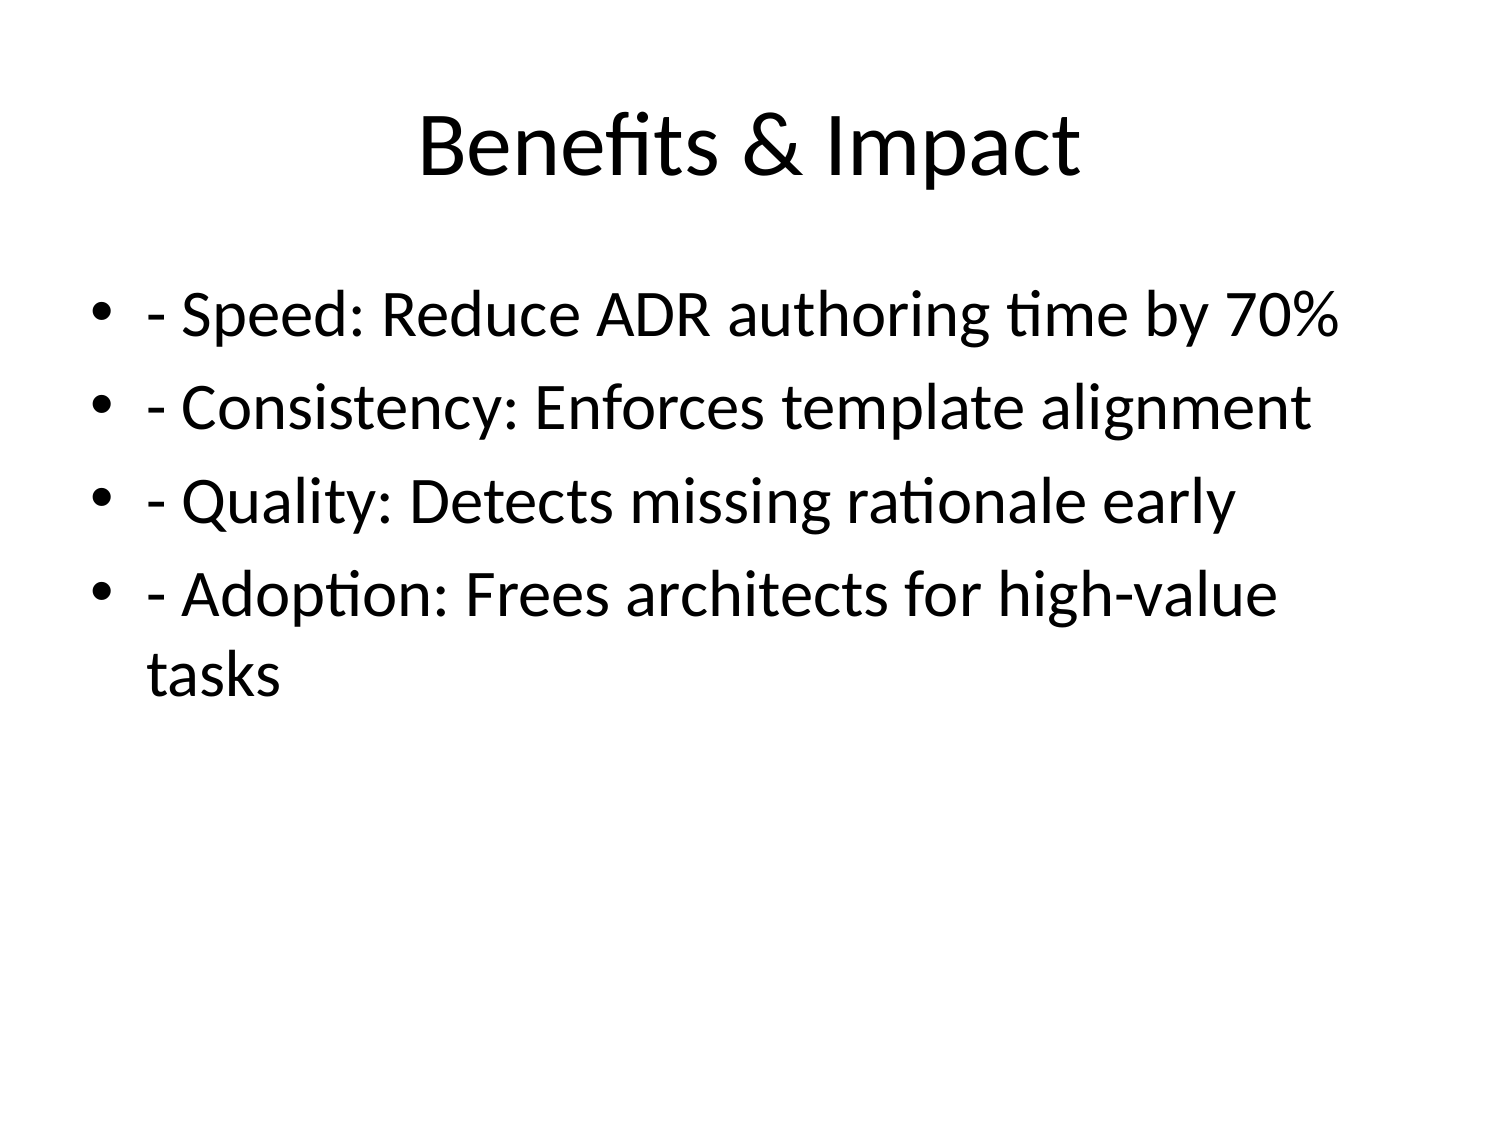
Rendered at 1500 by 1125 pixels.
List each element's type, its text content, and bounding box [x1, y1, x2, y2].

list - Speed: Reduce ADR authoring time by 70% - Consistency: Enforces template alignment - Quality: Detects missing rationale early - Adoption: Frees architects for high-value tasks [75, 262, 1425, 1005]
title Benefits & Impact [75, 45, 1425, 233]
